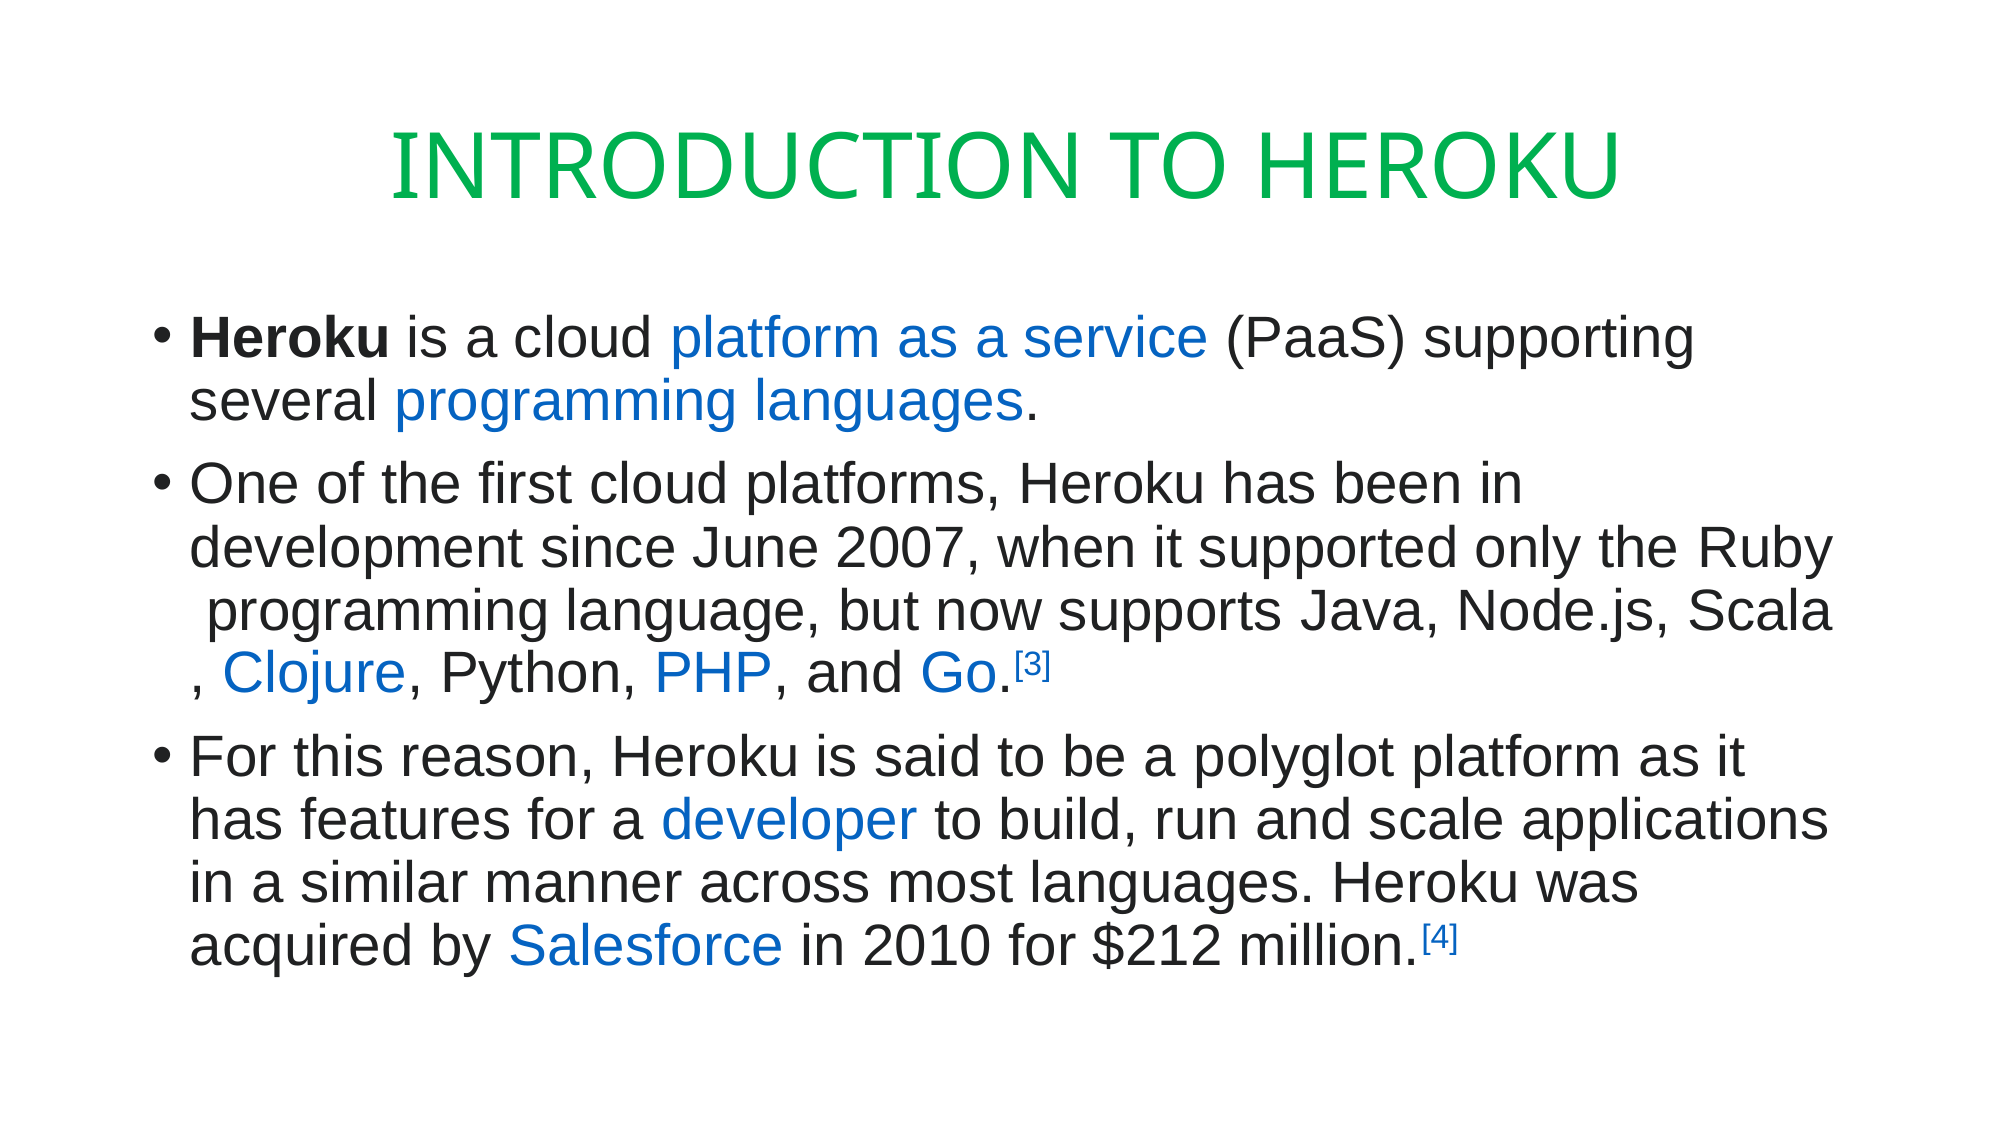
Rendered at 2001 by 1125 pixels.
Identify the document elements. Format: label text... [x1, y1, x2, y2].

list Heroku is a cloud platform as a service (PaaS) supporting several programming languages. One of the first cloud platforms, Heroku has been in development since June 2007, when it supported only the Ruby programming language, but now supports Java, Node.js, Scala, Clojure, Python, PHP, and Go.[3] For this reason, Heroku is said to be a polyglot platform as it has features for a developer to build, run and scale applications in a similar manner across most languages. Heroku was acquired by Salesforce in 2010 for $212 million.[4] [137, 299, 1863, 1014]
title INTRODUCTION TO HEROKU [137, 59, 1863, 278]
